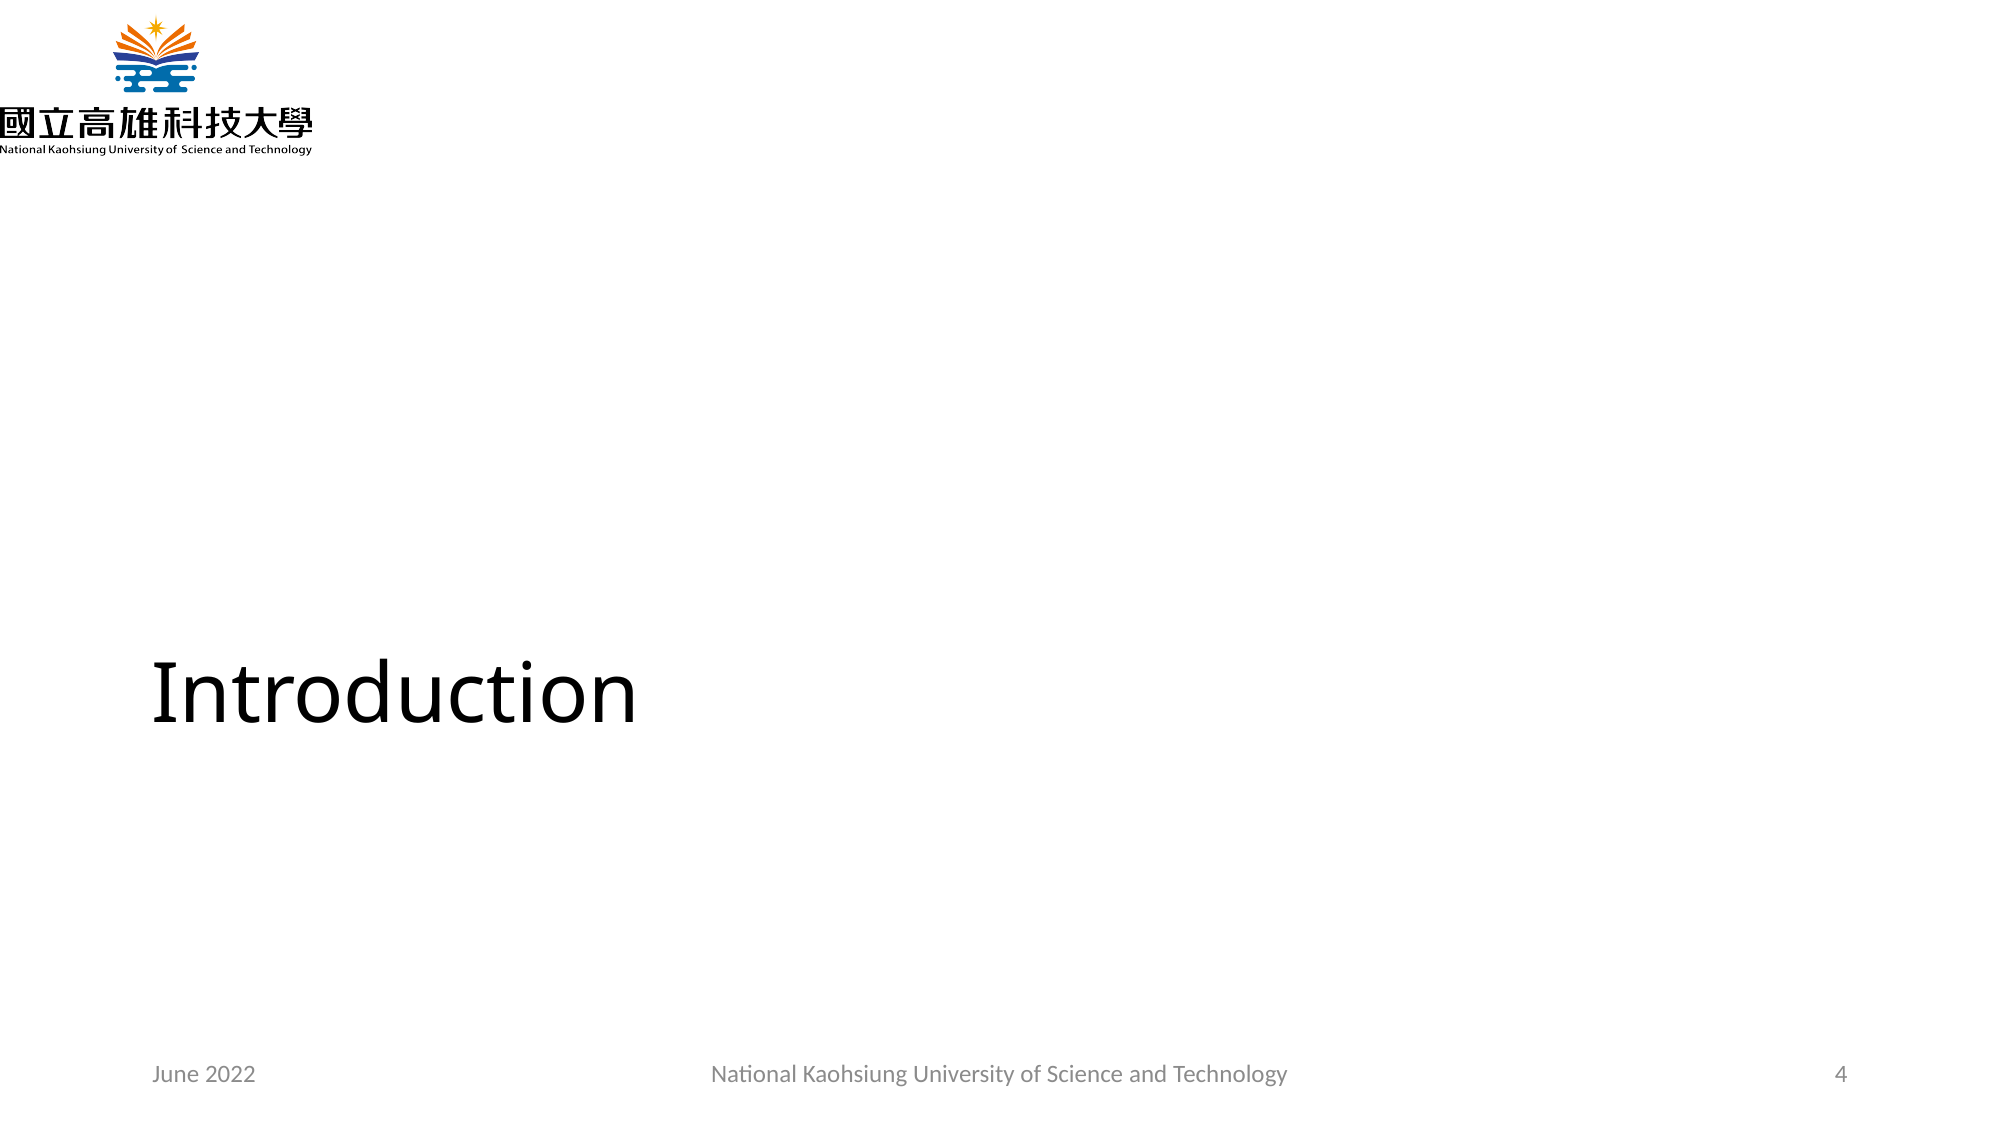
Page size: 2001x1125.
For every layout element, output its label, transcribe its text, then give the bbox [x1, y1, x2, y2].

footer National Kaohsiung University of Science and Technology [662, 1042, 1338, 1103]
title Introduction [136, 280, 1862, 749]
picture [0, 13, 312, 156]
slide_number 4 [1412, 1042, 1863, 1103]
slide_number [137, 1042, 588, 1103]
